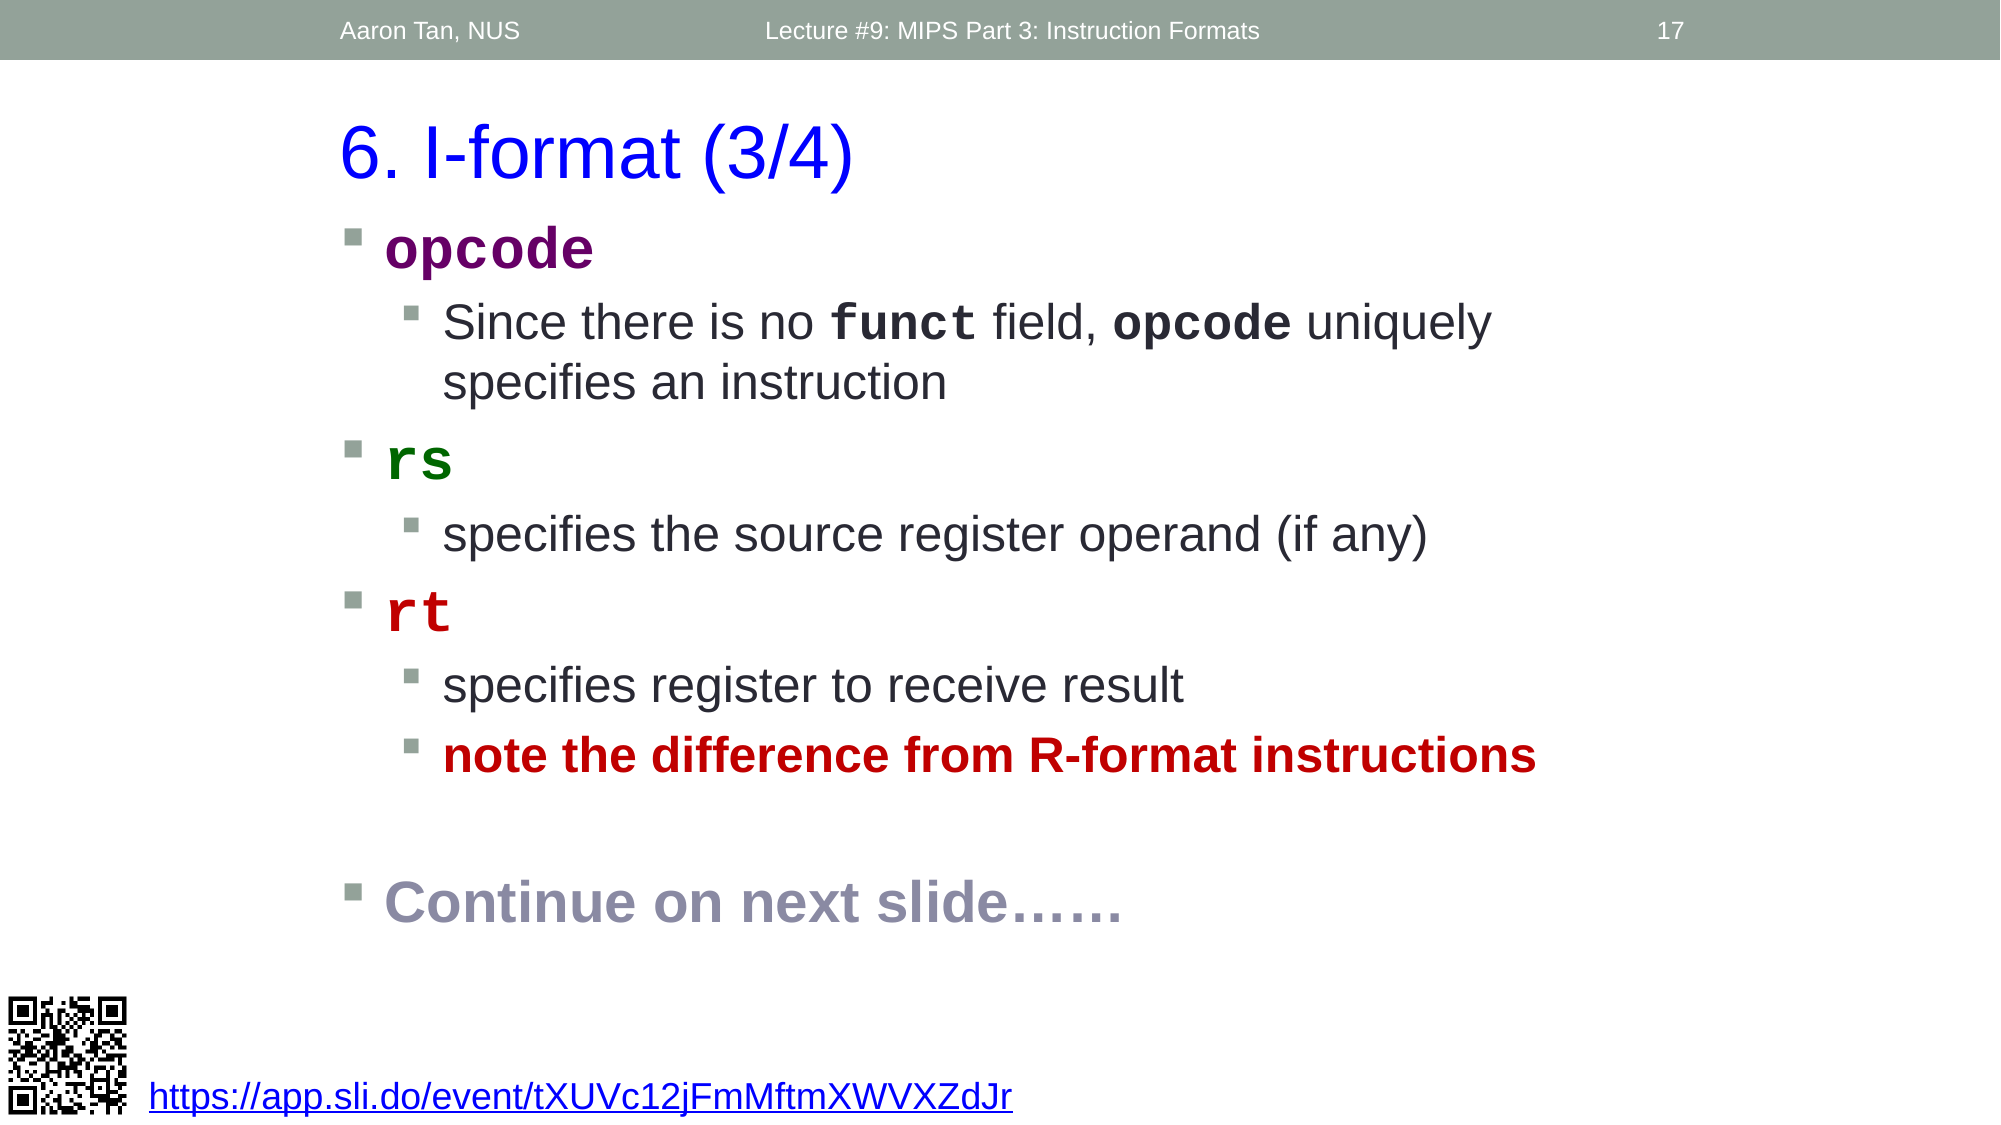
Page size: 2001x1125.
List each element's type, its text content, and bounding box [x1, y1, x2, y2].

text_box opcode Since there is no funct field, opcode uniquely specifies an instruction rs specifies the source register operand (if any) rt specifies register to receive result note the difference from R-format instructions Continue on next slide…… [324, 202, 1688, 1015]
slide_number 17 [1558, 3, 1700, 57]
slide_number Aaron Tan, NUS [324, 3, 800, 57]
picture [0, 988, 134, 1122]
footer Lecture #9: MIPS Part 3: Instruction Formats [800, 3, 1558, 57]
text_box 6. I-format (3/4) [324, 96, 1675, 202]
